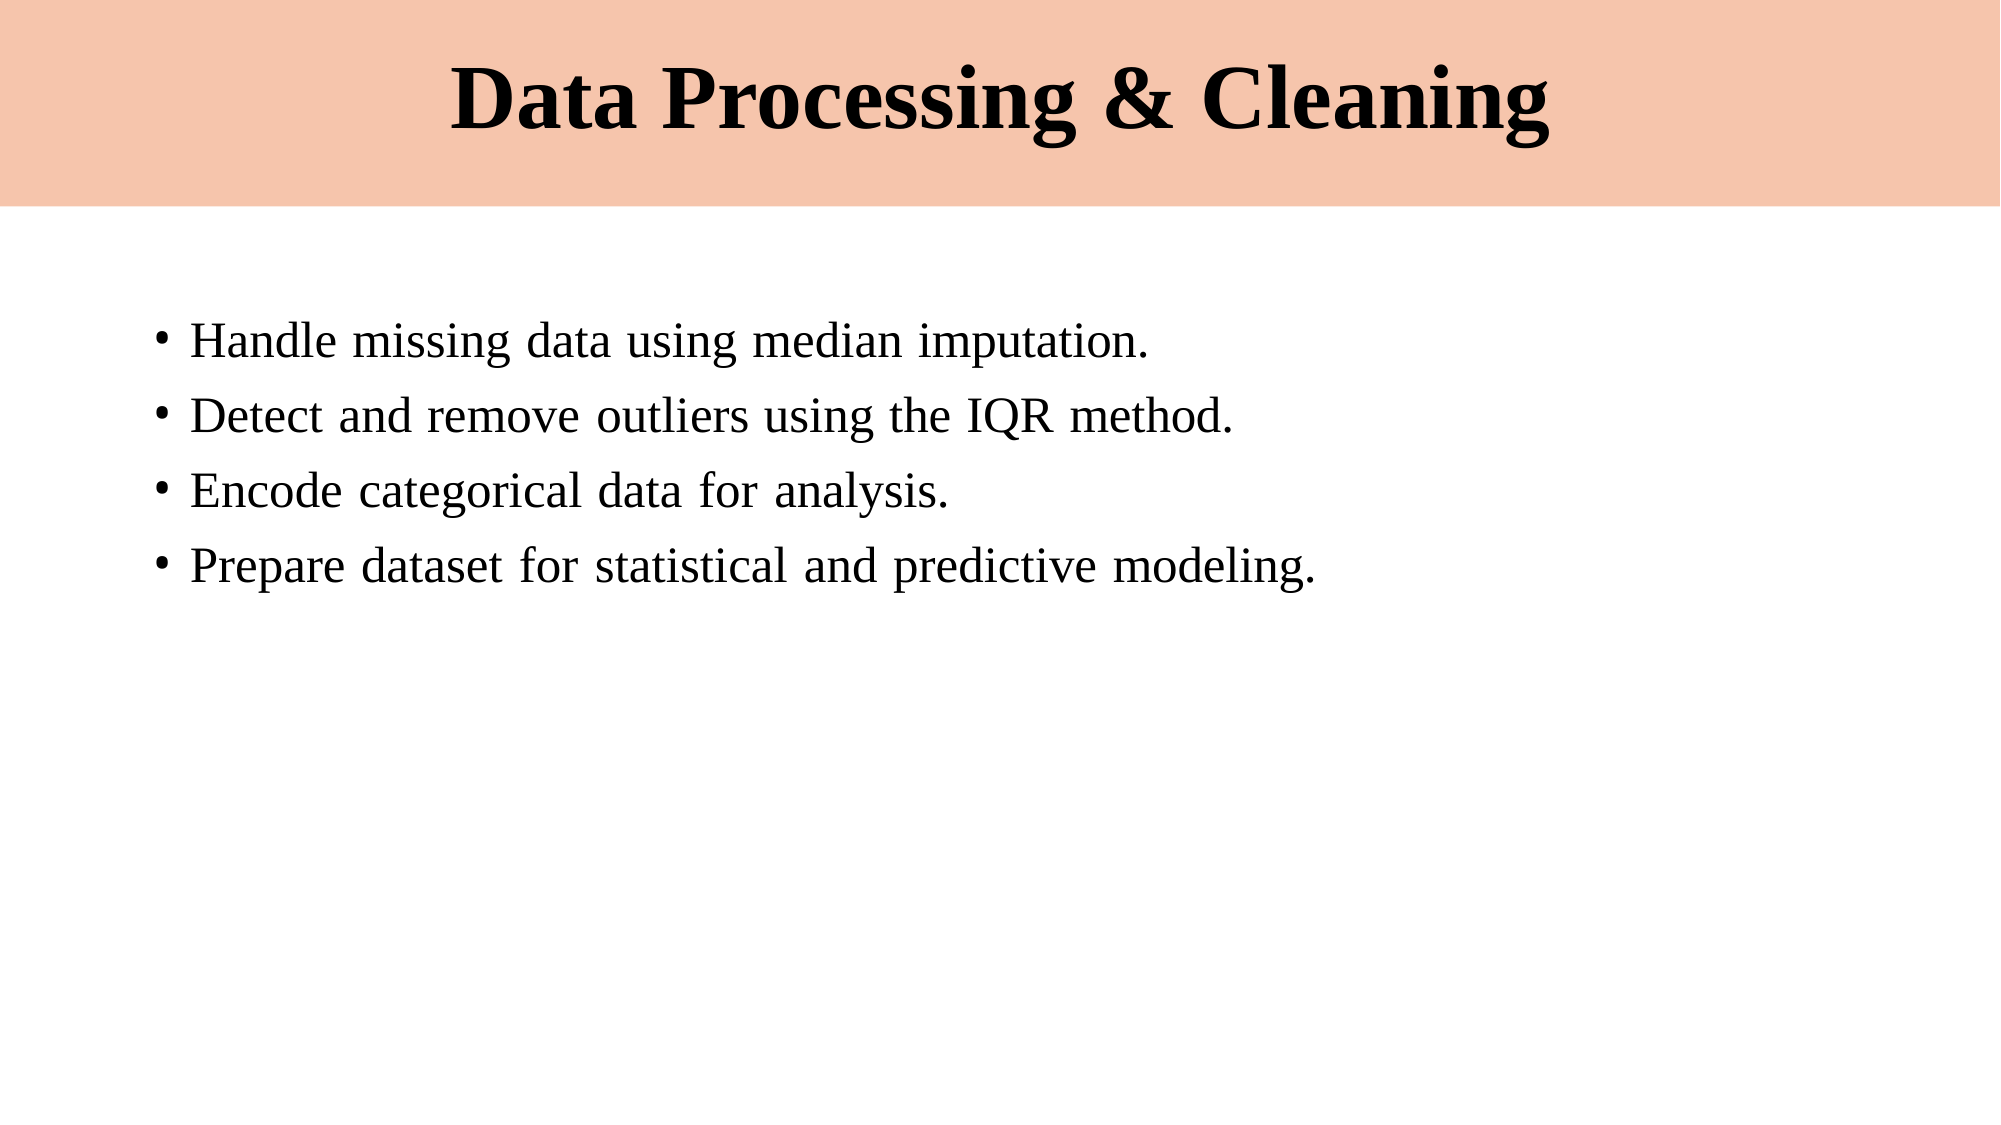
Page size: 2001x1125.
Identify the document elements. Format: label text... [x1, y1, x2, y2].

title Data Processing & Cleaning [166, 34, 1834, 226]
text_box Handle missing data using median imputation. Detect and remove outliers using the IQR method. Encode categorical data for analysis. Prepare dataset for statistical and predictive modeling. [150, 290, 1326, 593]
